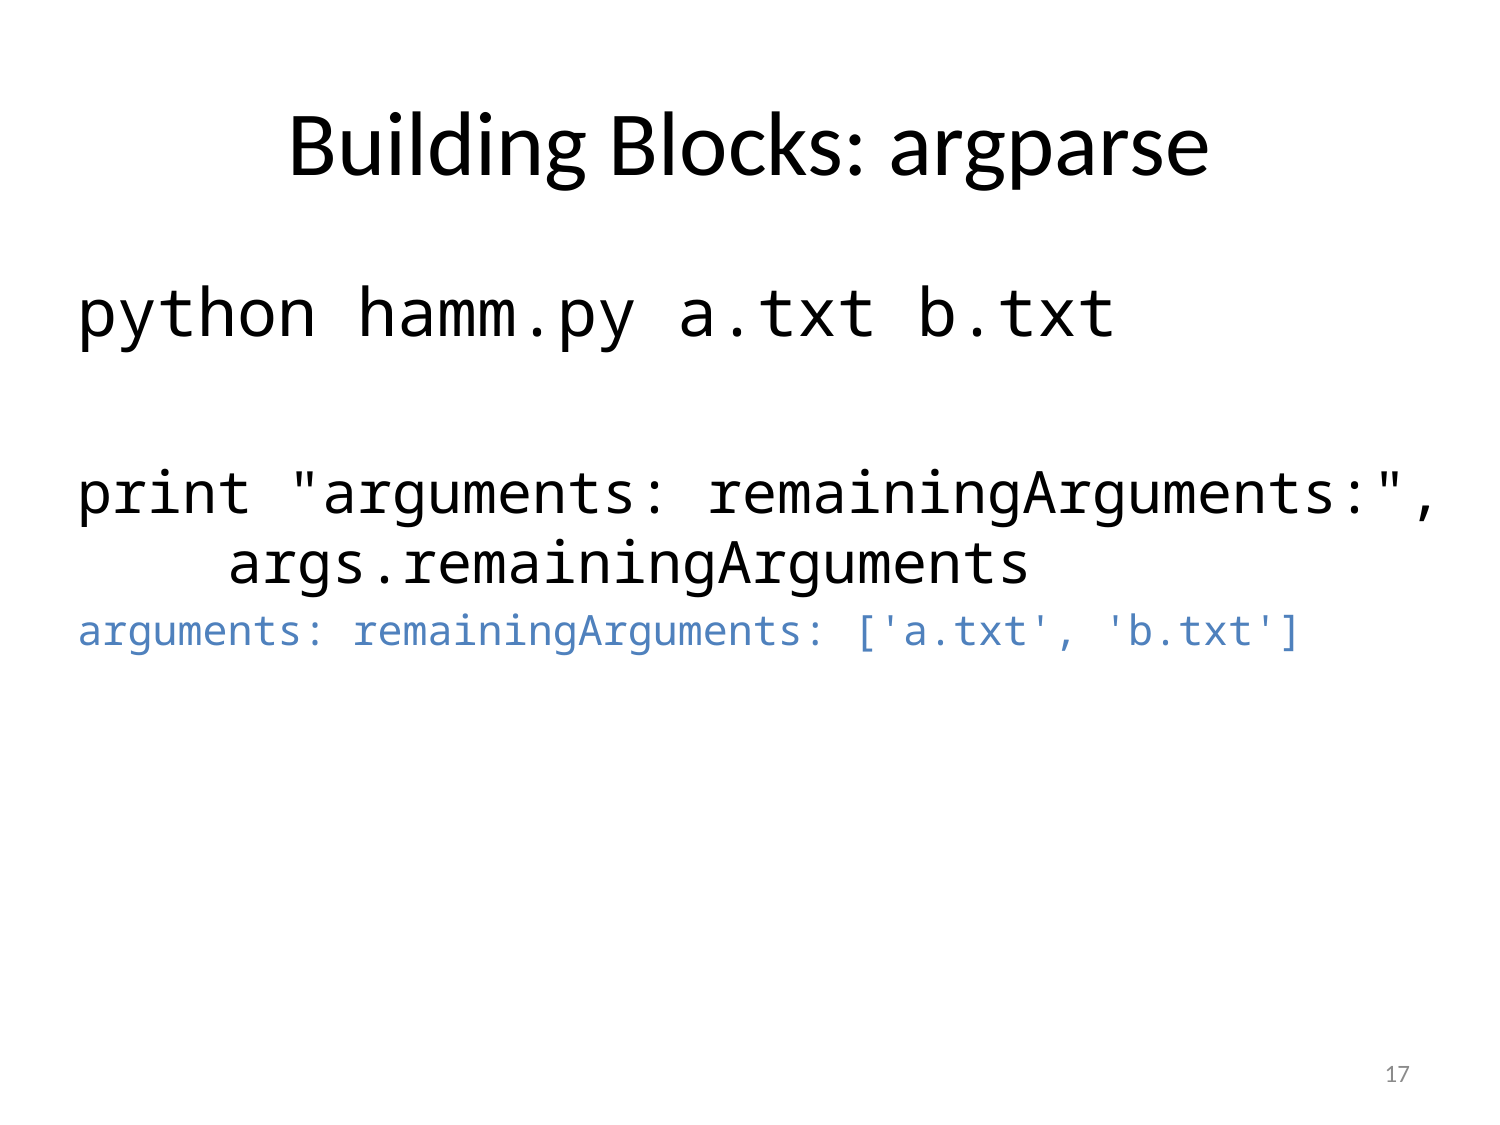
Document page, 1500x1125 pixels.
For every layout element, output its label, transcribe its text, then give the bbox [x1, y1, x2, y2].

list python hamm.py a.txt b.txt print "arguments: remainingArguments:", args.remainingArguments arguments: remainingArguments: ['a.txt', 'b.txt'] [62, 262, 1463, 1113]
title Building Blocks: argparse [75, 45, 1425, 233]
slide_number 17 [1074, 1042, 1425, 1103]
